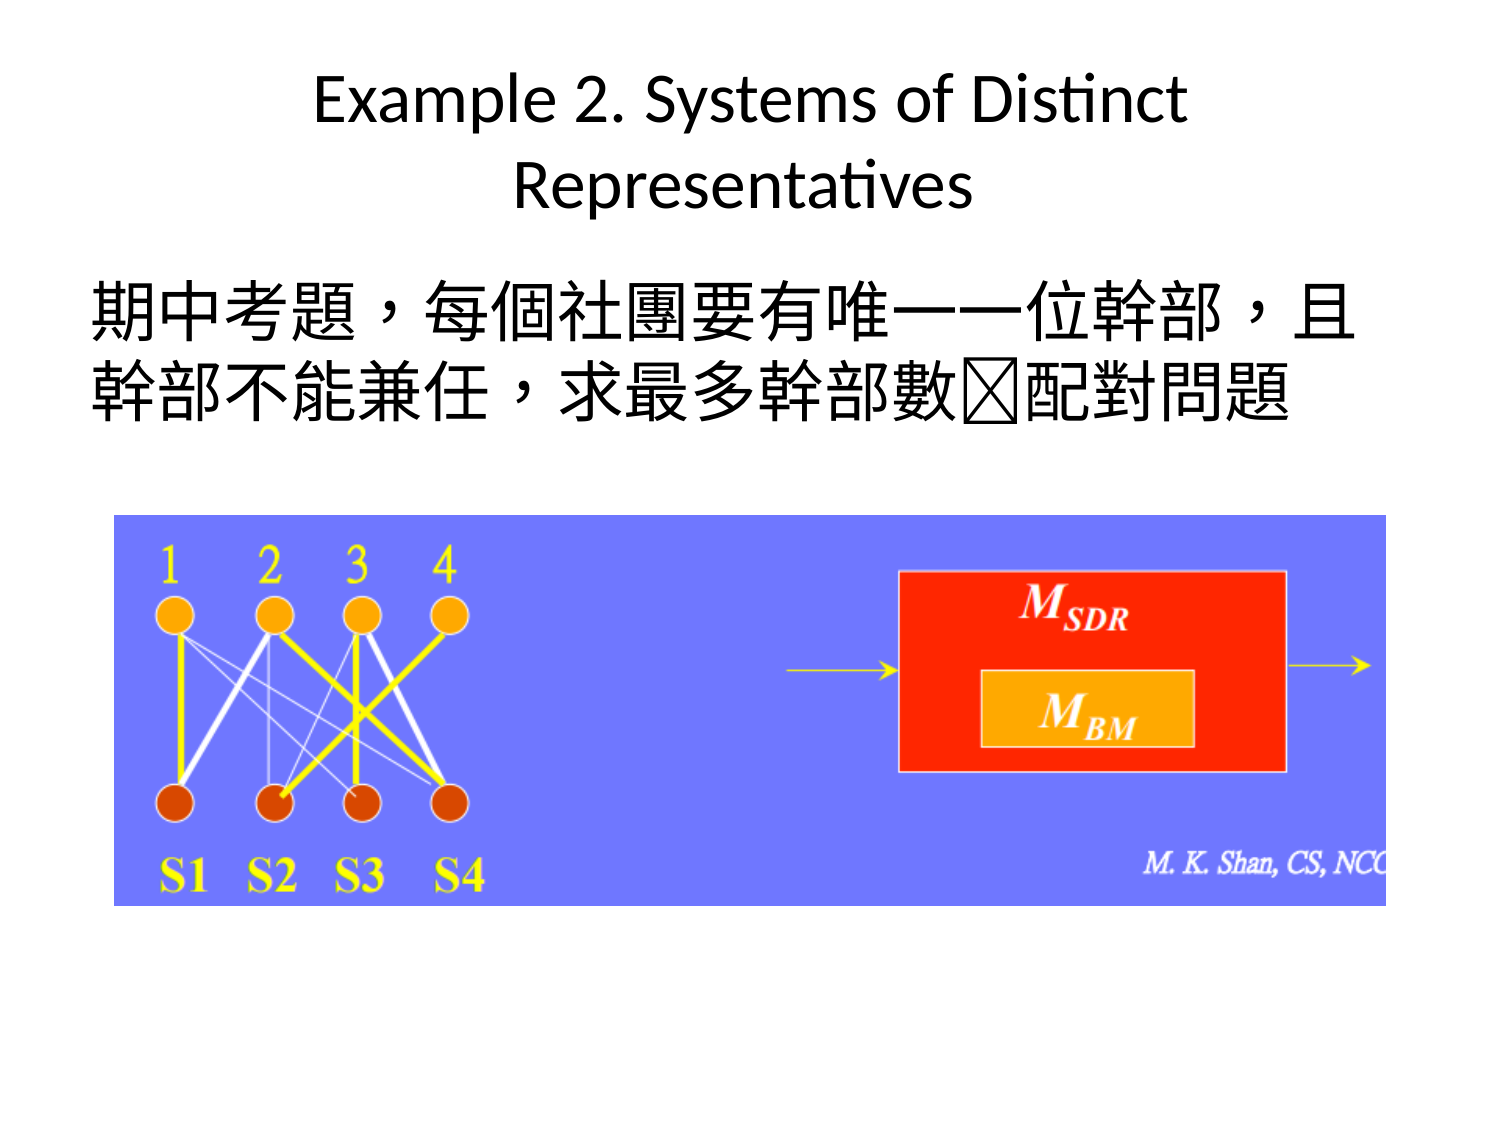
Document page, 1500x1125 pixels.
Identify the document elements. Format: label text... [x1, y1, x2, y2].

list 期中考題，每個社團要有唯一一位幹部，且幹部不能兼任，求最多幹部數配對問題 [75, 262, 1425, 1005]
picture [113, 514, 1387, 907]
title Example 2. Systems of Distinct Representatives [76, 42, 1427, 231]
